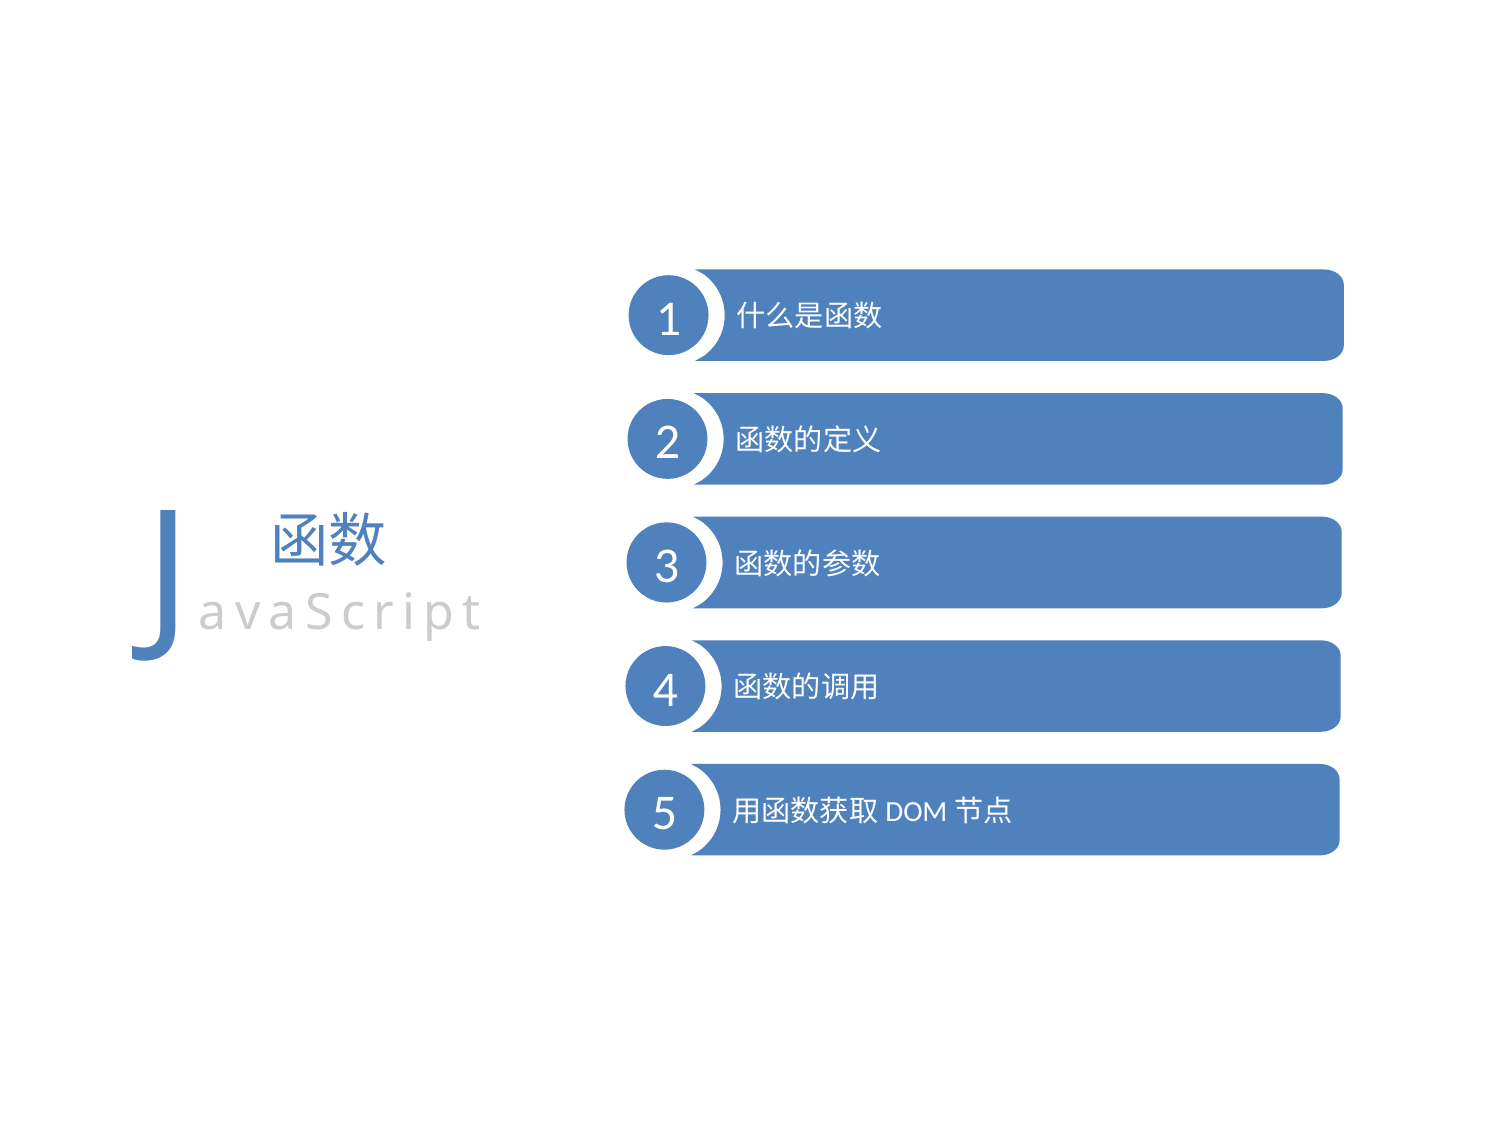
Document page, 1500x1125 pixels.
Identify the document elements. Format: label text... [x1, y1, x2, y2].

text_box 2 [625, 396, 710, 481]
text_box 4 [623, 643, 708, 729]
text_box 函数 [255, 501, 557, 576]
text_box 1 [626, 273, 711, 358]
text_box 函数的定义 [691, 391, 1345, 487]
text_box 什么是函数 [693, 267, 1346, 363]
text_box 用函数获取DOM节点 [688, 761, 1342, 858]
text_box 3 [624, 520, 709, 605]
text_box 函数的调用 [689, 638, 1343, 734]
text_box 5 [622, 767, 707, 852]
text_box JavaScript [130, 475, 863, 650]
text_box 函数的参数 [690, 514, 1344, 611]
